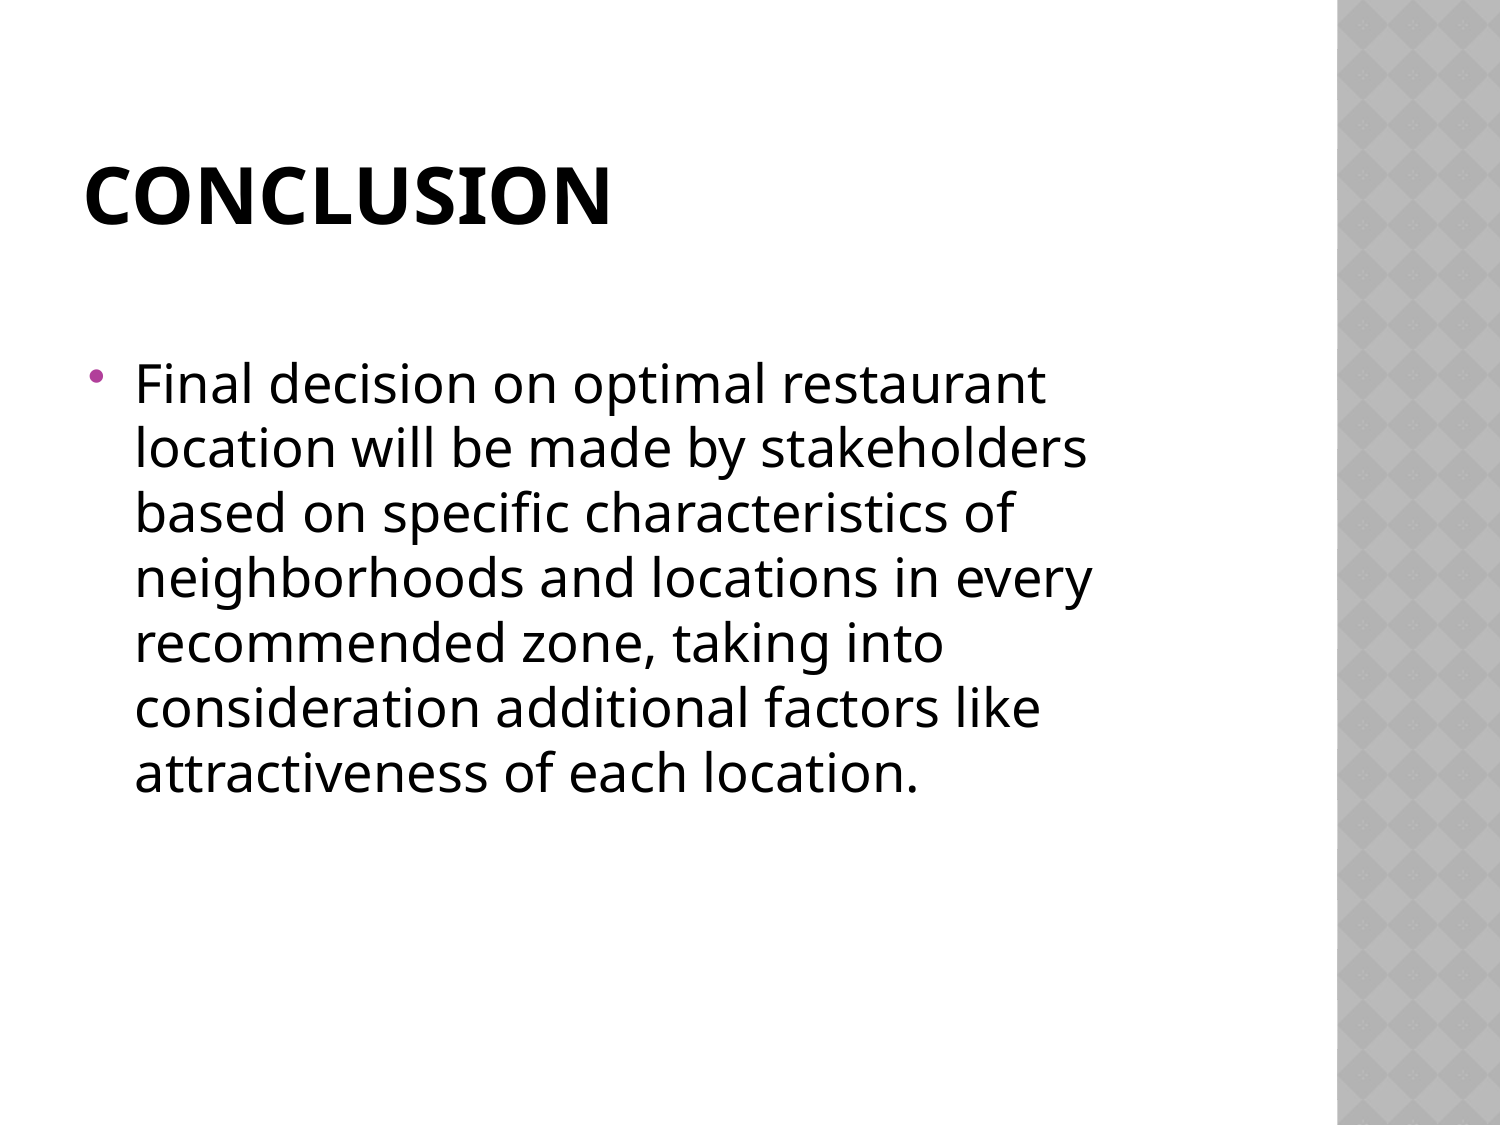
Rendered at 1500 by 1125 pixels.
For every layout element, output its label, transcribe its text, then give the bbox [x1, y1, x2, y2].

list Final decision on optimal restaurant location will be made by stakeholders based on specific characteristics of neighborhoods and locations in every recommended zone, taking into consideration additional factors like attractiveness of each location. [75, 264, 1263, 1059]
title CONCLUSION [75, 52, 1263, 240]
